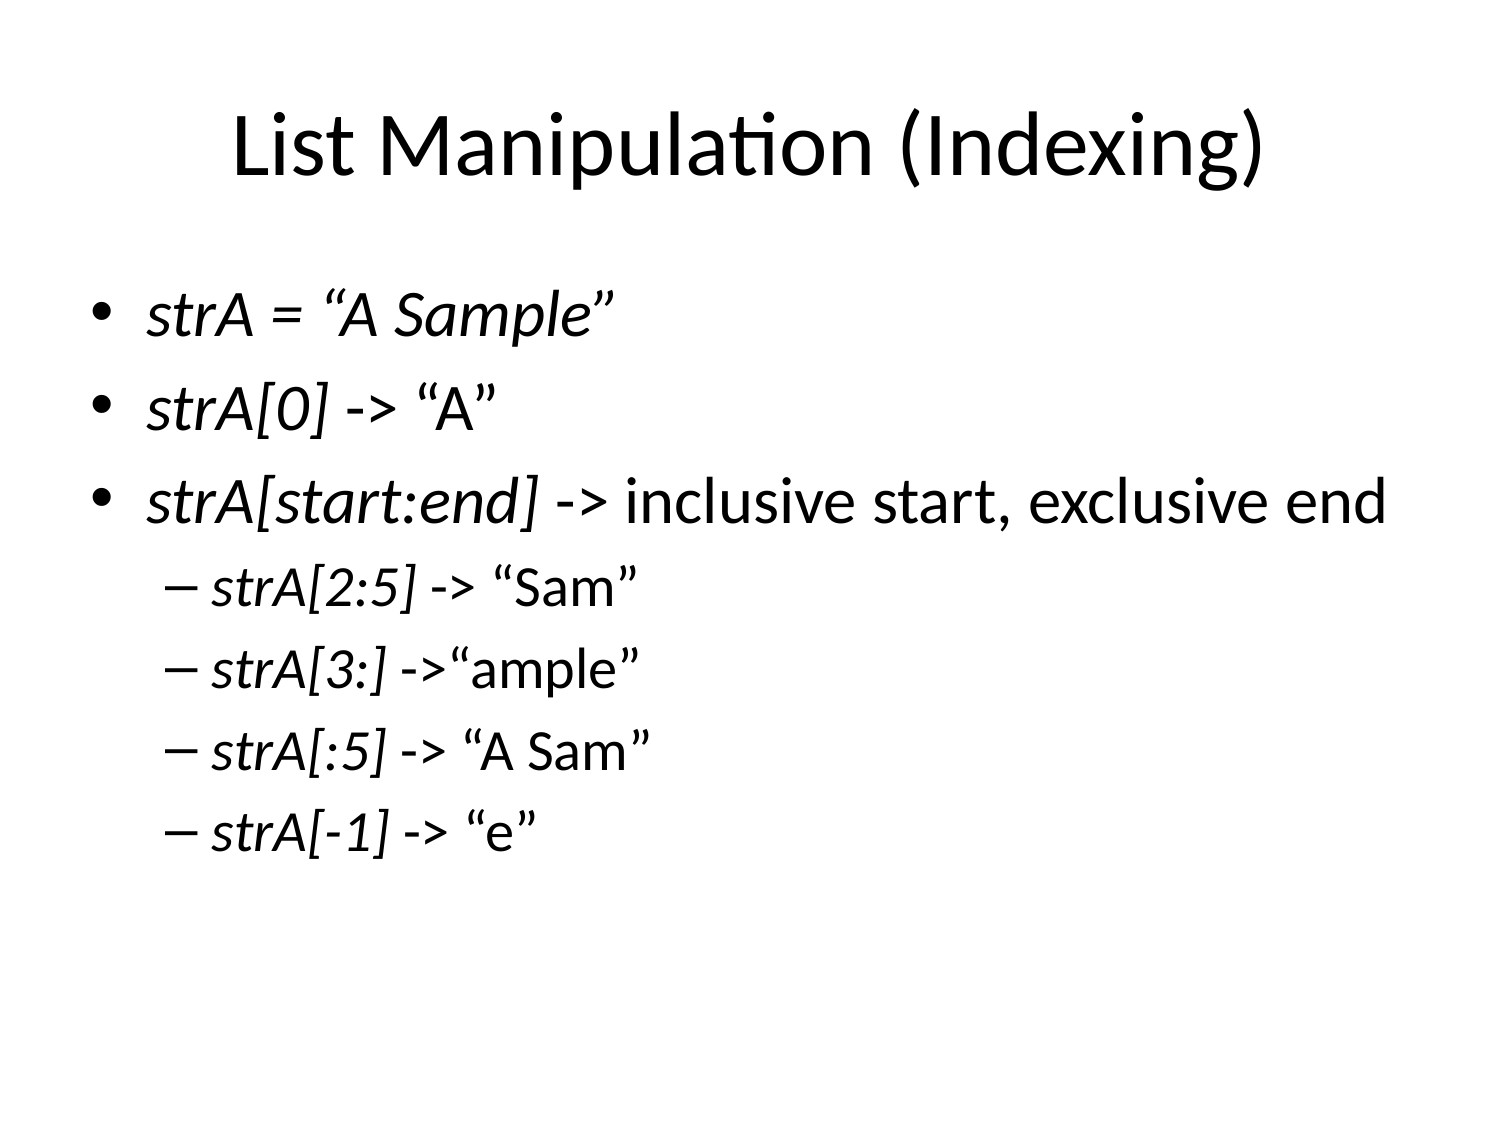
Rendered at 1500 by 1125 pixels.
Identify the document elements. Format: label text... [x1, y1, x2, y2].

list strA = “A Sample” strA[0] -> “A” strA[start:end] -> inclusive start, exclusive end strA[2:5] -> “Sam” strA[3:] ->“ample” strA[:5] -> “A Sam” strA[-1] -> “e” [75, 262, 1425, 1005]
title List Manipulation (Indexing) [75, 45, 1425, 233]
